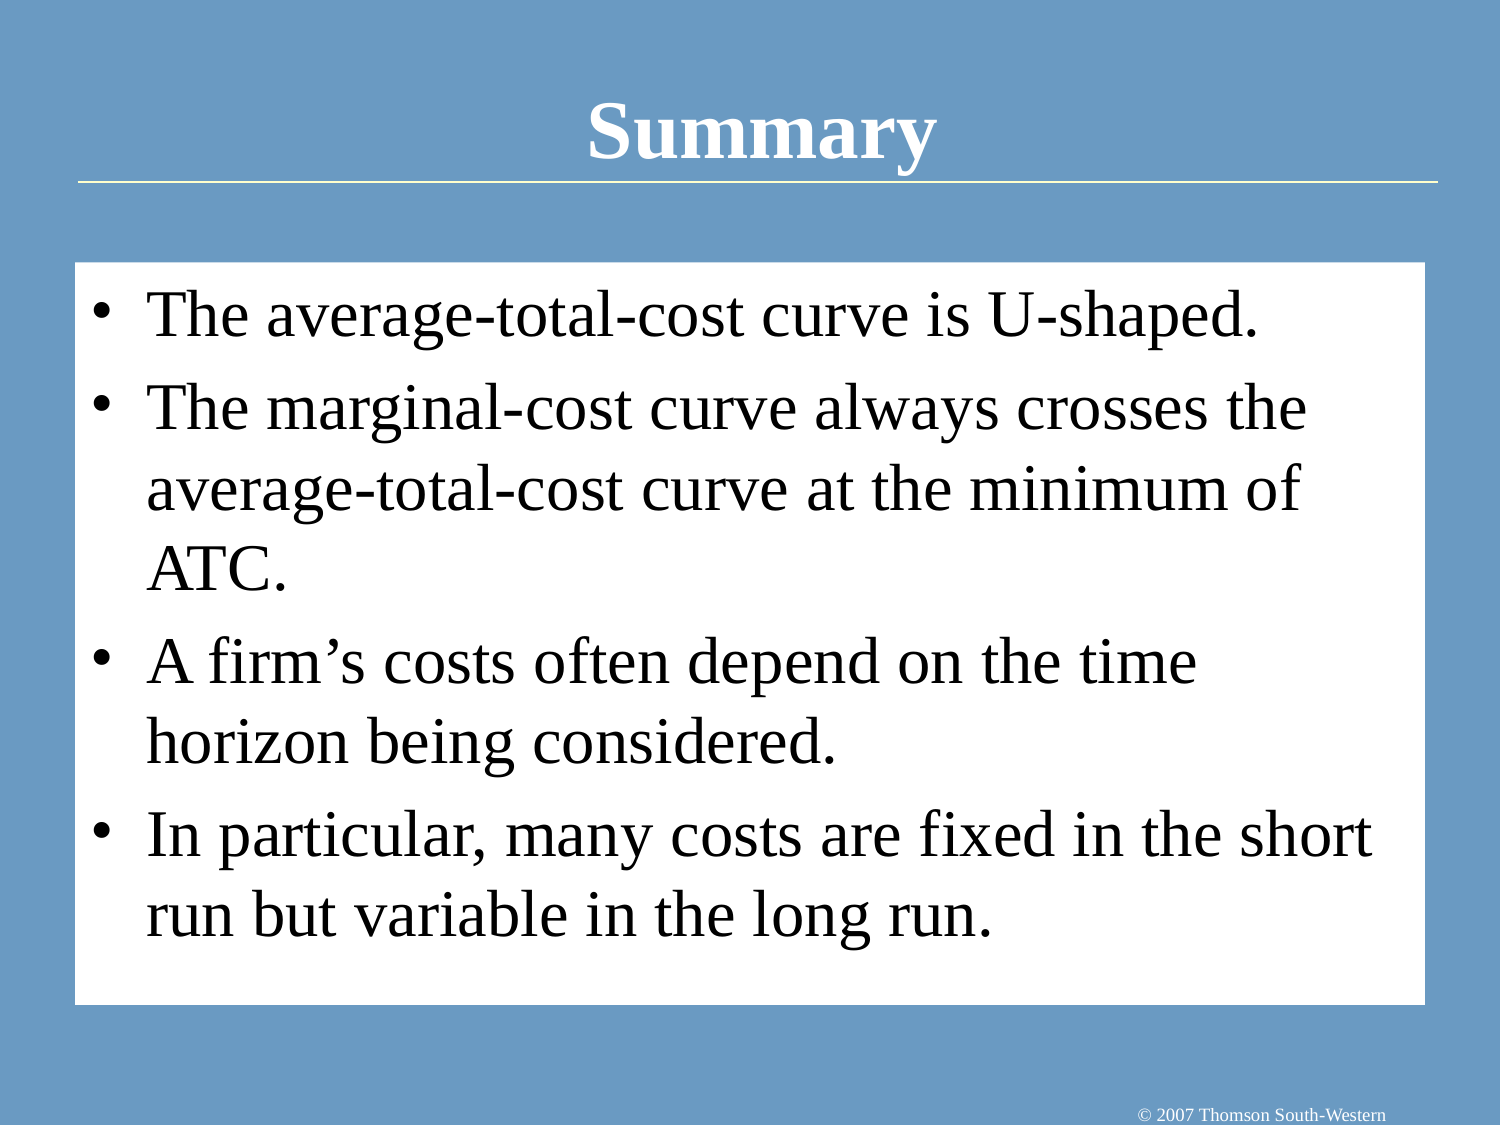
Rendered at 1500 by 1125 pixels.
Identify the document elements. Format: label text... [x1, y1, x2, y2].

list The average-total-cost curve is U-shaped. The marginal-cost curve always crosses the average-total-cost curve at the minimum of ATC. A firm’s costs often depend on the time horizon being considered. In particular, many costs are fixed in the short run but variable in the long run. [75, 262, 1425, 1005]
